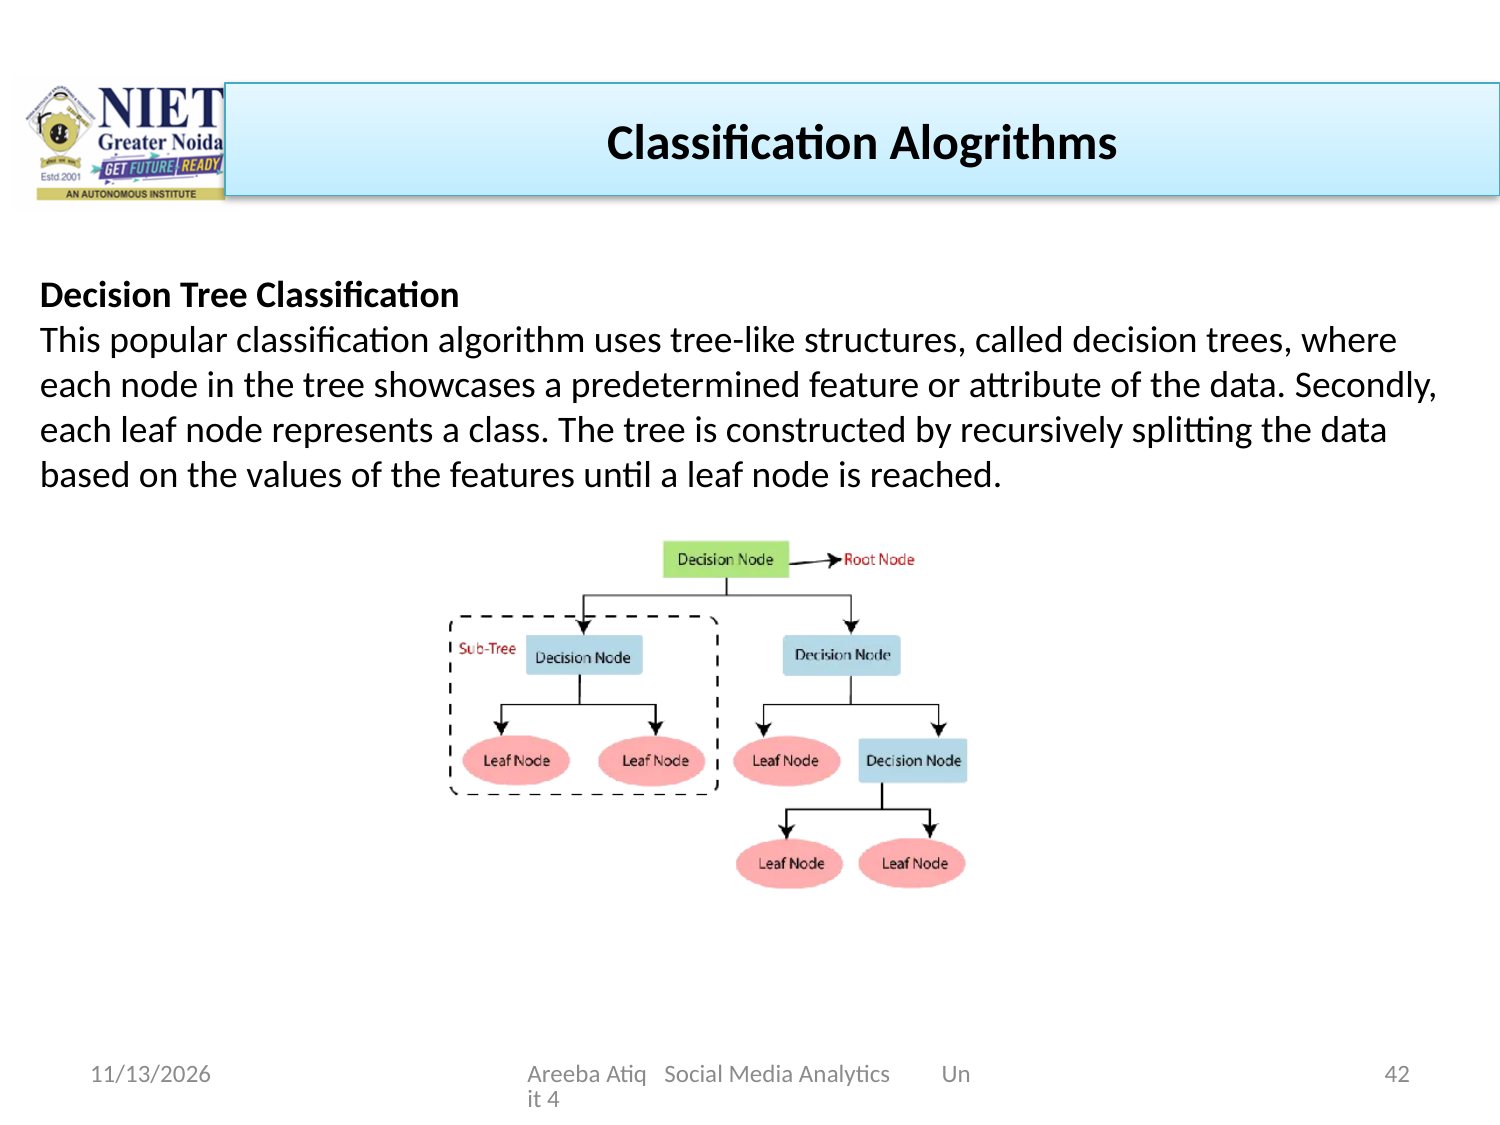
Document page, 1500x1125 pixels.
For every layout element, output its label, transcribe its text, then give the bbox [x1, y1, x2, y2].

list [399, 537, 1063, 898]
text_box Classification Alogrithms [243, 82, 1500, 196]
slide_number 42 [1074, 1042, 1425, 1103]
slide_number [75, 1042, 425, 1103]
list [12, 74, 239, 213]
text_box Decision Tree Classification This popular classification algorithm uses tree-like structures, called decision trees, where each node in the tree showcases a predetermined feature or attribute of the data. Secondly, each leaf node represents a class. The tree is constructed by recursively splitting the data based on the values of the features until a leaf node is reached. [24, 262, 1455, 638]
footer Areeba Atiq Social Media Analytics Unit 4 [512, 1042, 988, 1103]
